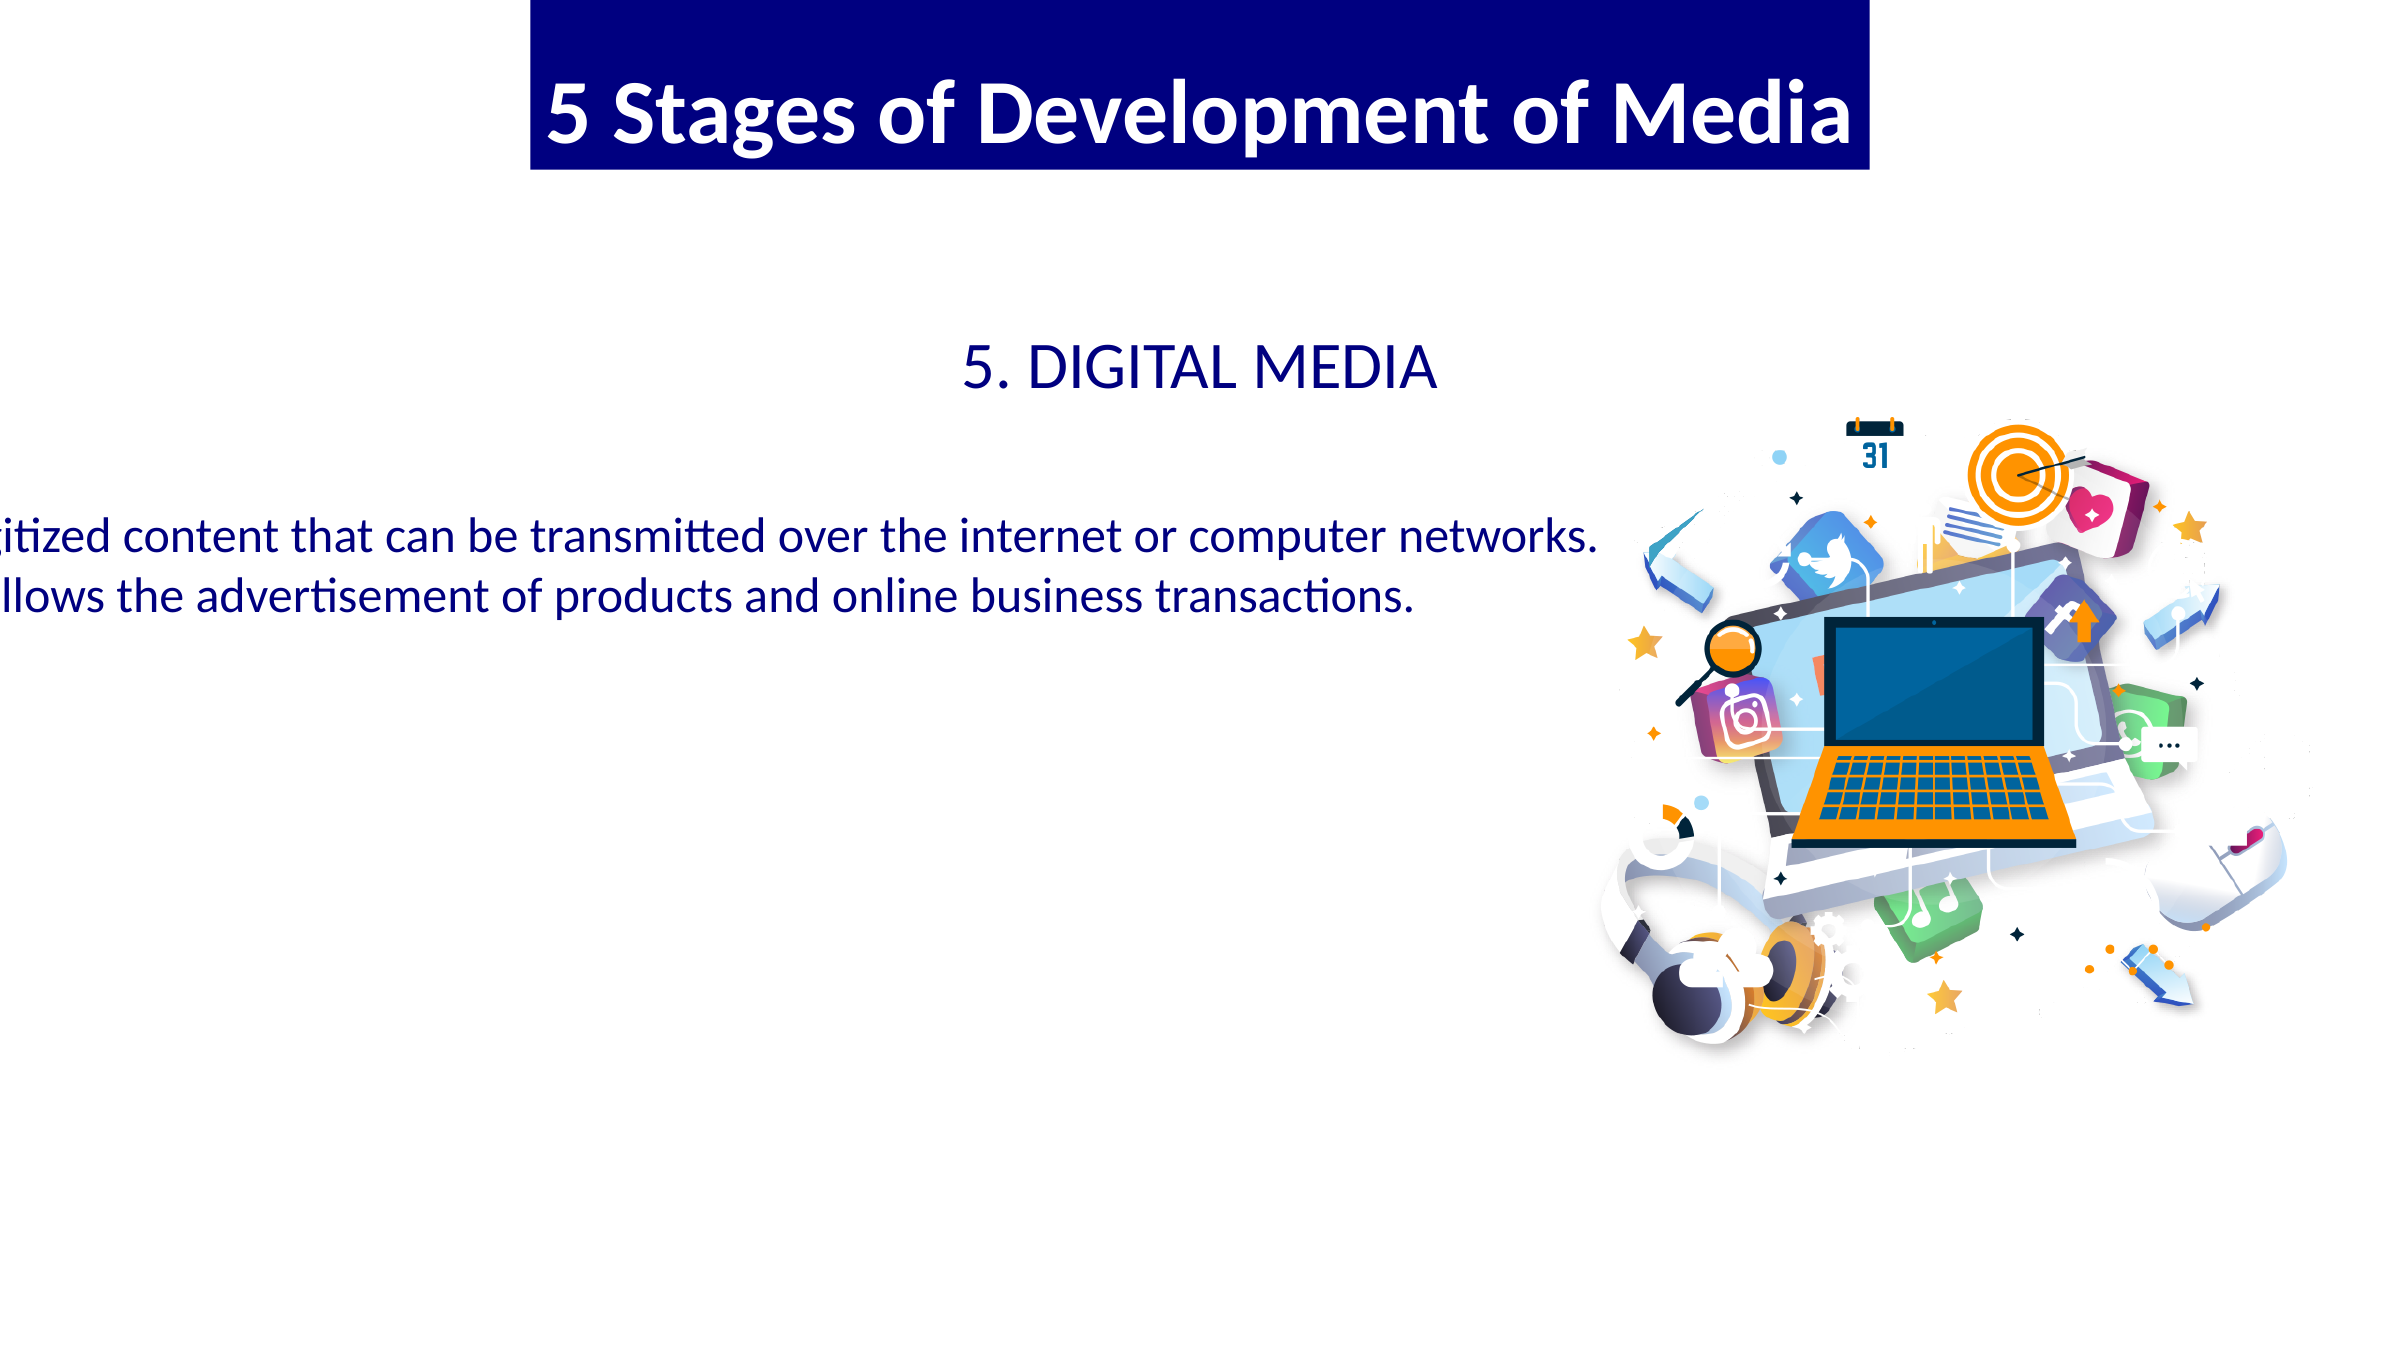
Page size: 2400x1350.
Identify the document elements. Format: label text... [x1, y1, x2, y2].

text_box • Digitized content that can be transmitted over the internet or computer networks. • It allows the advertisement of products and online business transactions. [0, 449, 1569, 630]
picture [1574, 374, 2326, 1126]
text_box 5 Stages of Development of Media [530, 0, 1870, 170]
text_box 5. DIGITAL MEDIA [946, 269, 1454, 410]
